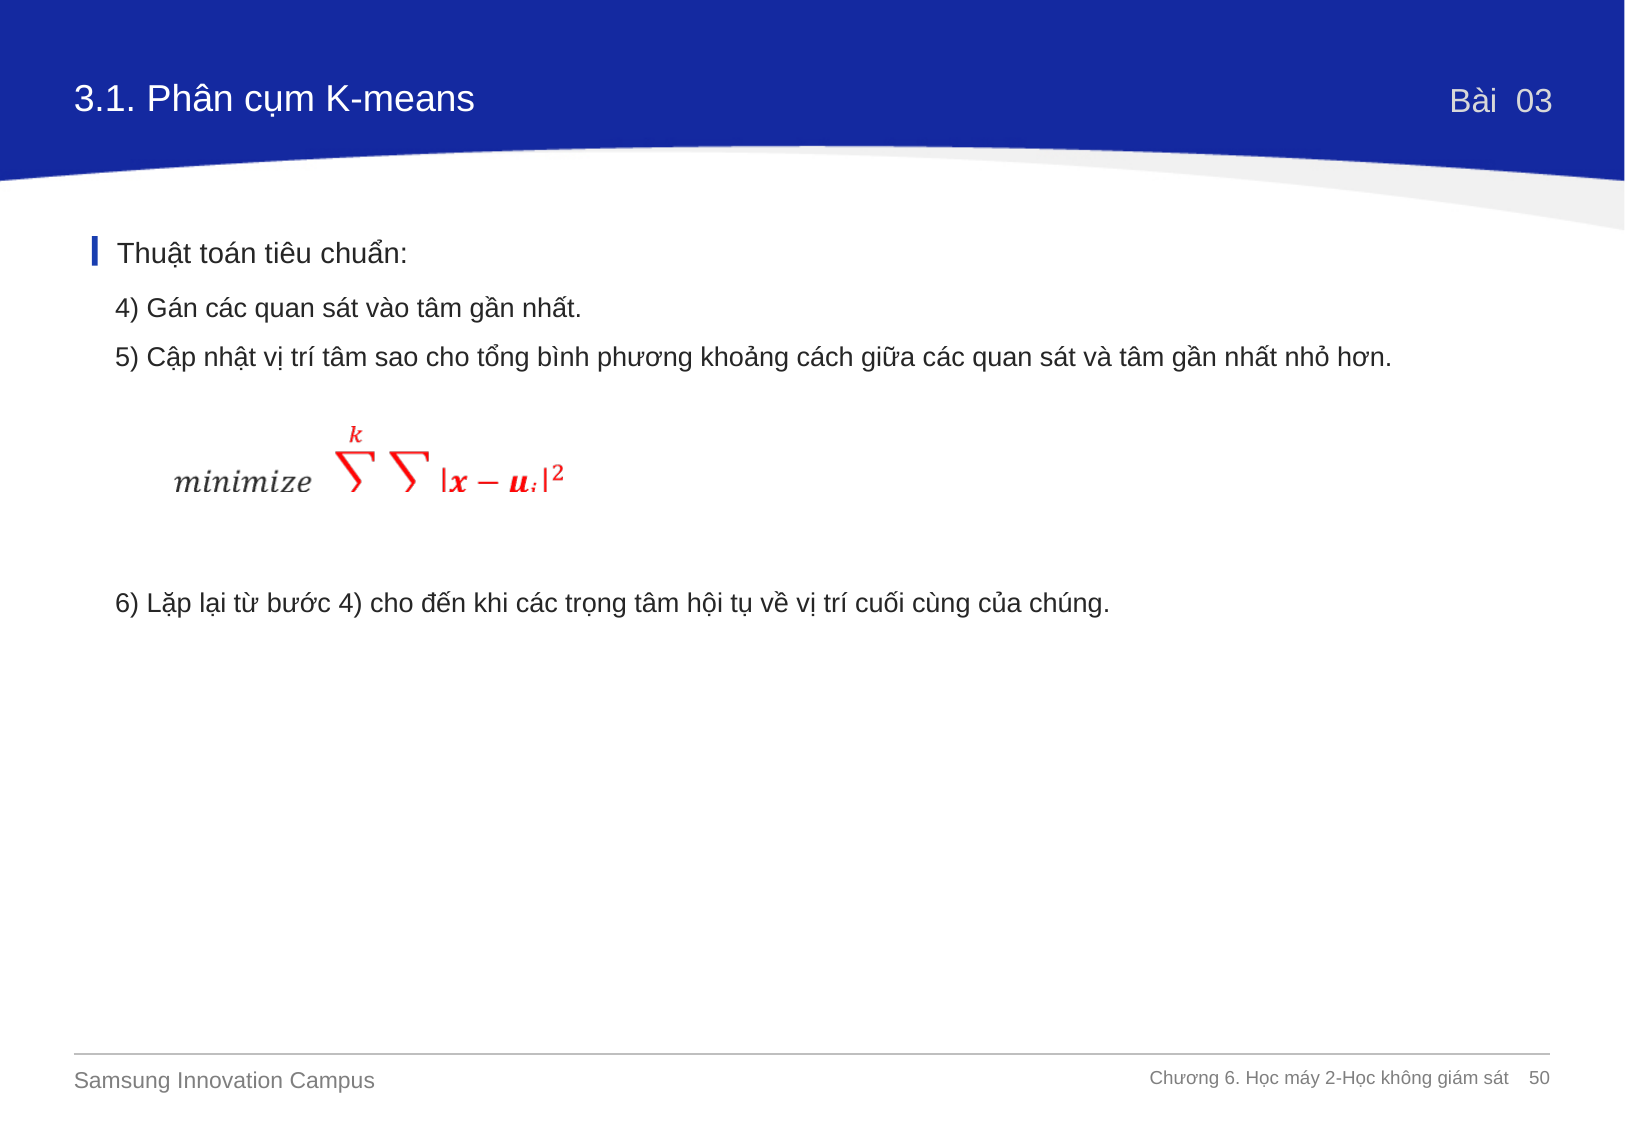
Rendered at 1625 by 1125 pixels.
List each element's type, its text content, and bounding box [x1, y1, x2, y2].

text_box 4) Gán các quan sát vào tâm gần nhất. 5) Cập nhật vị trí tâm sao cho tổng bình phương khoảng cách giữa các quan sát và tâm gần nhất nhỏ hơn. 6) Lặp lại từ bước 4) cho đến khi các trọng tâm hội tụ về vị trí cuối cùng của chúng. [115, 278, 1532, 630]
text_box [91, 234, 1533, 270]
picture [0, 0, 1625, 1125]
text_box [116, 426, 624, 492]
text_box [73, 73, 1554, 120]
